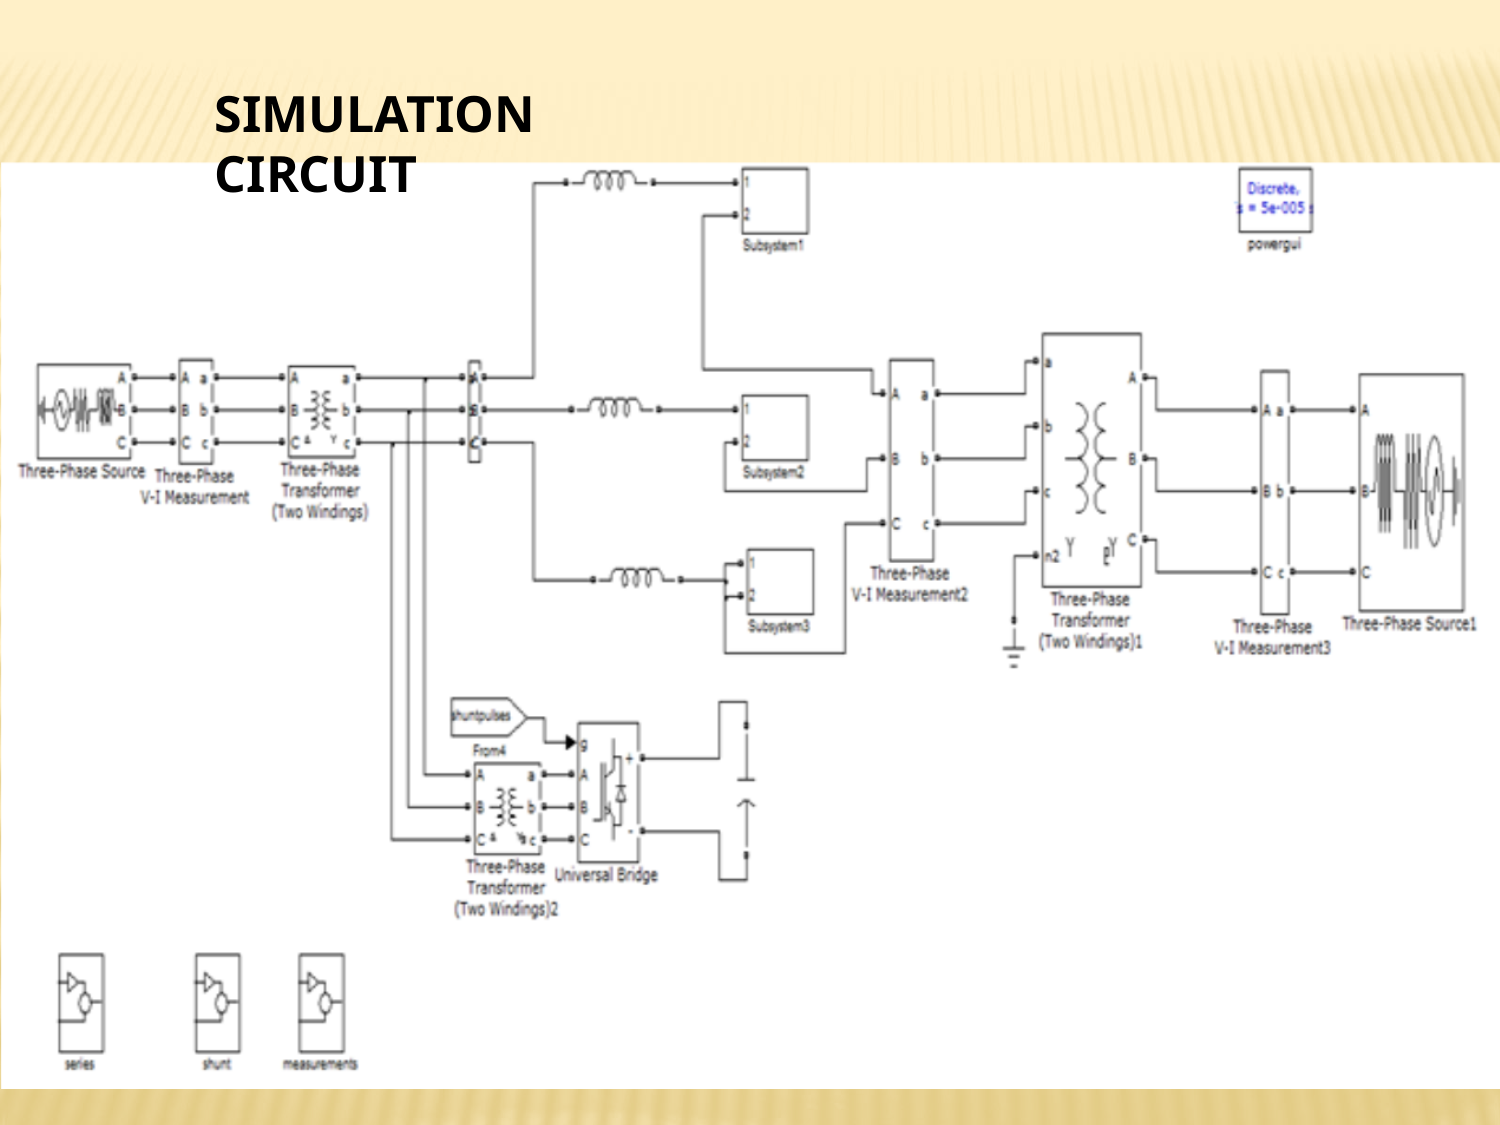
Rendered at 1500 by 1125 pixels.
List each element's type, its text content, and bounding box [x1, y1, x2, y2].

picture [2, 164, 284, 1089]
picture [1215, 164, 1500, 1089]
text_box SIMULATION CIRCUIT [199, 74, 276, 210]
picture [286, 0, 1214, 1125]
